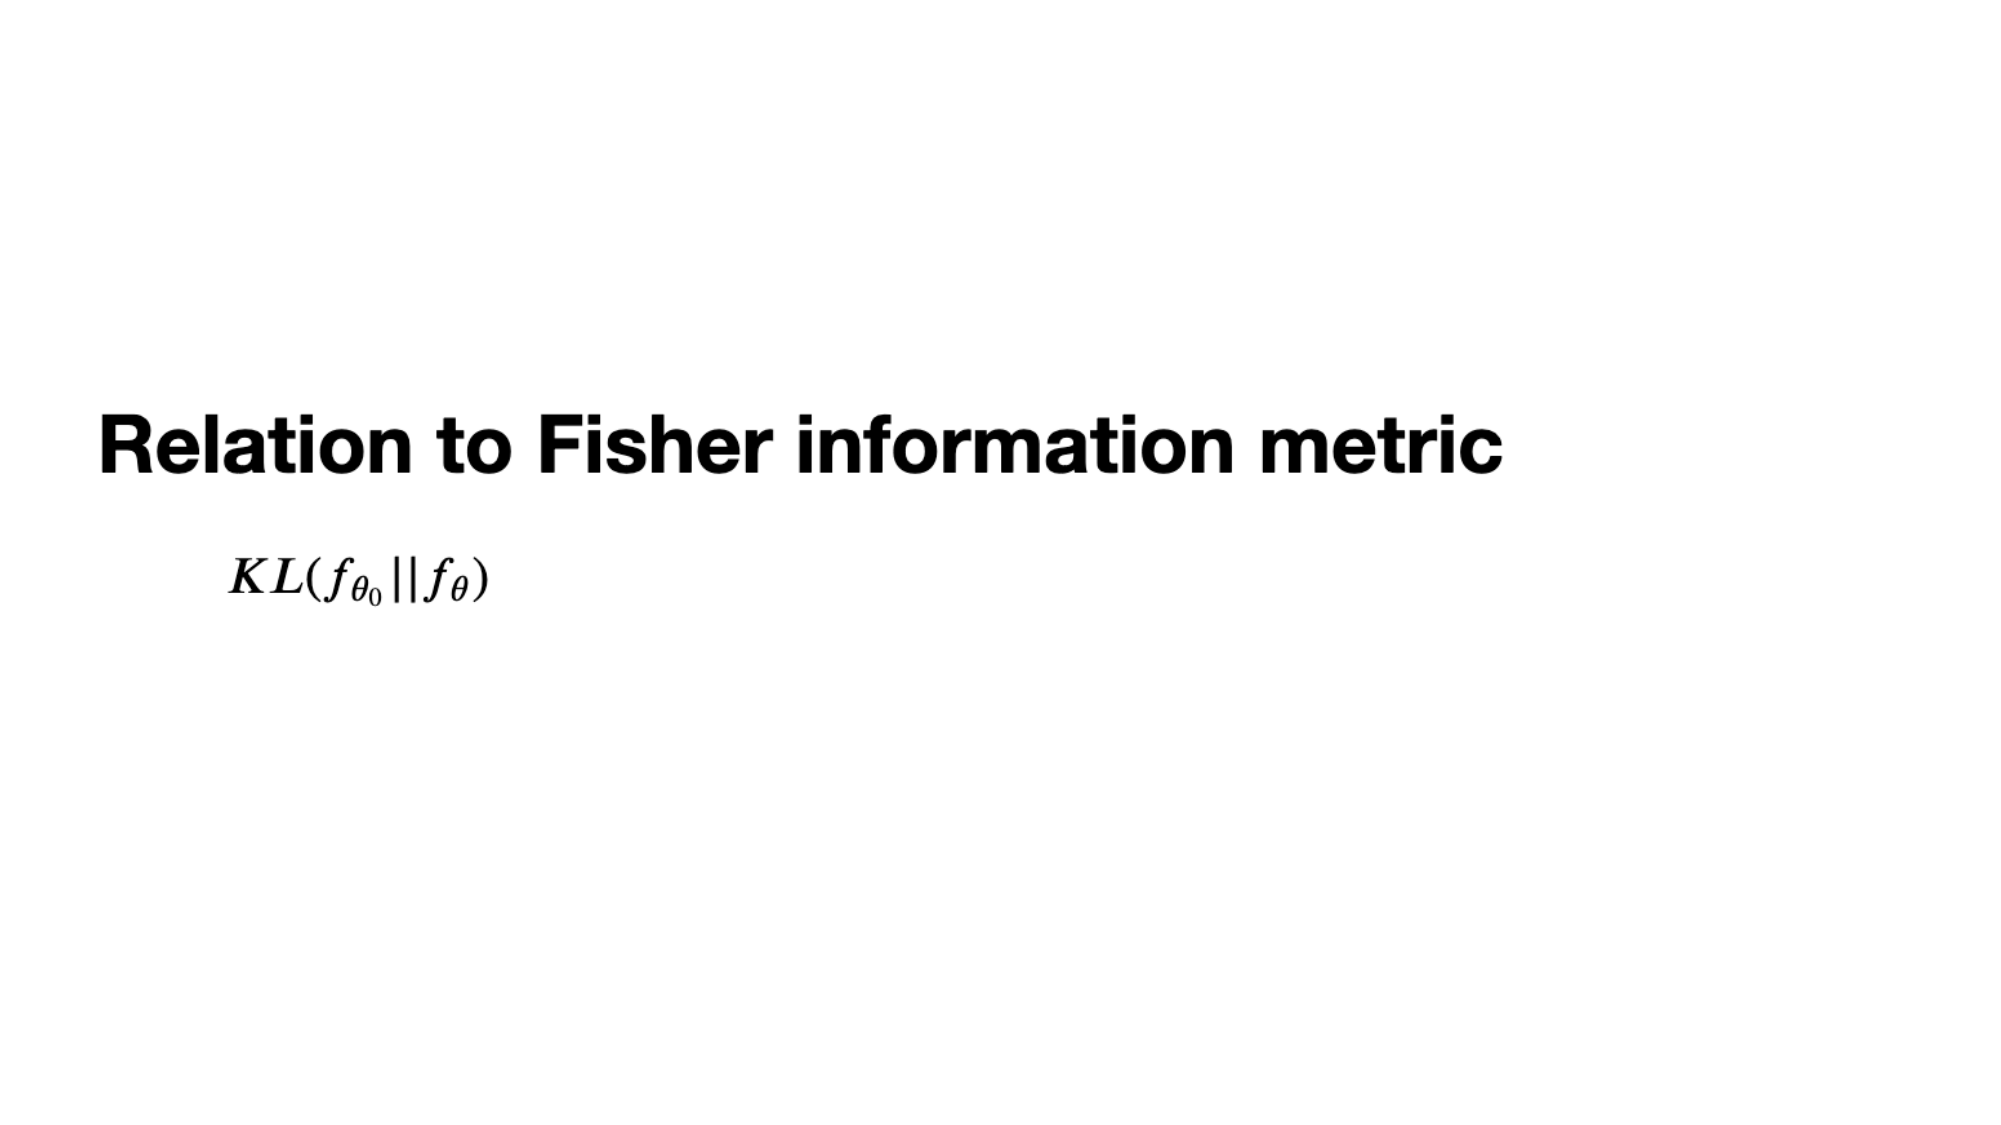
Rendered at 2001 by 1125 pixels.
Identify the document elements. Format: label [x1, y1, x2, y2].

picture [73, 394, 1927, 772]
